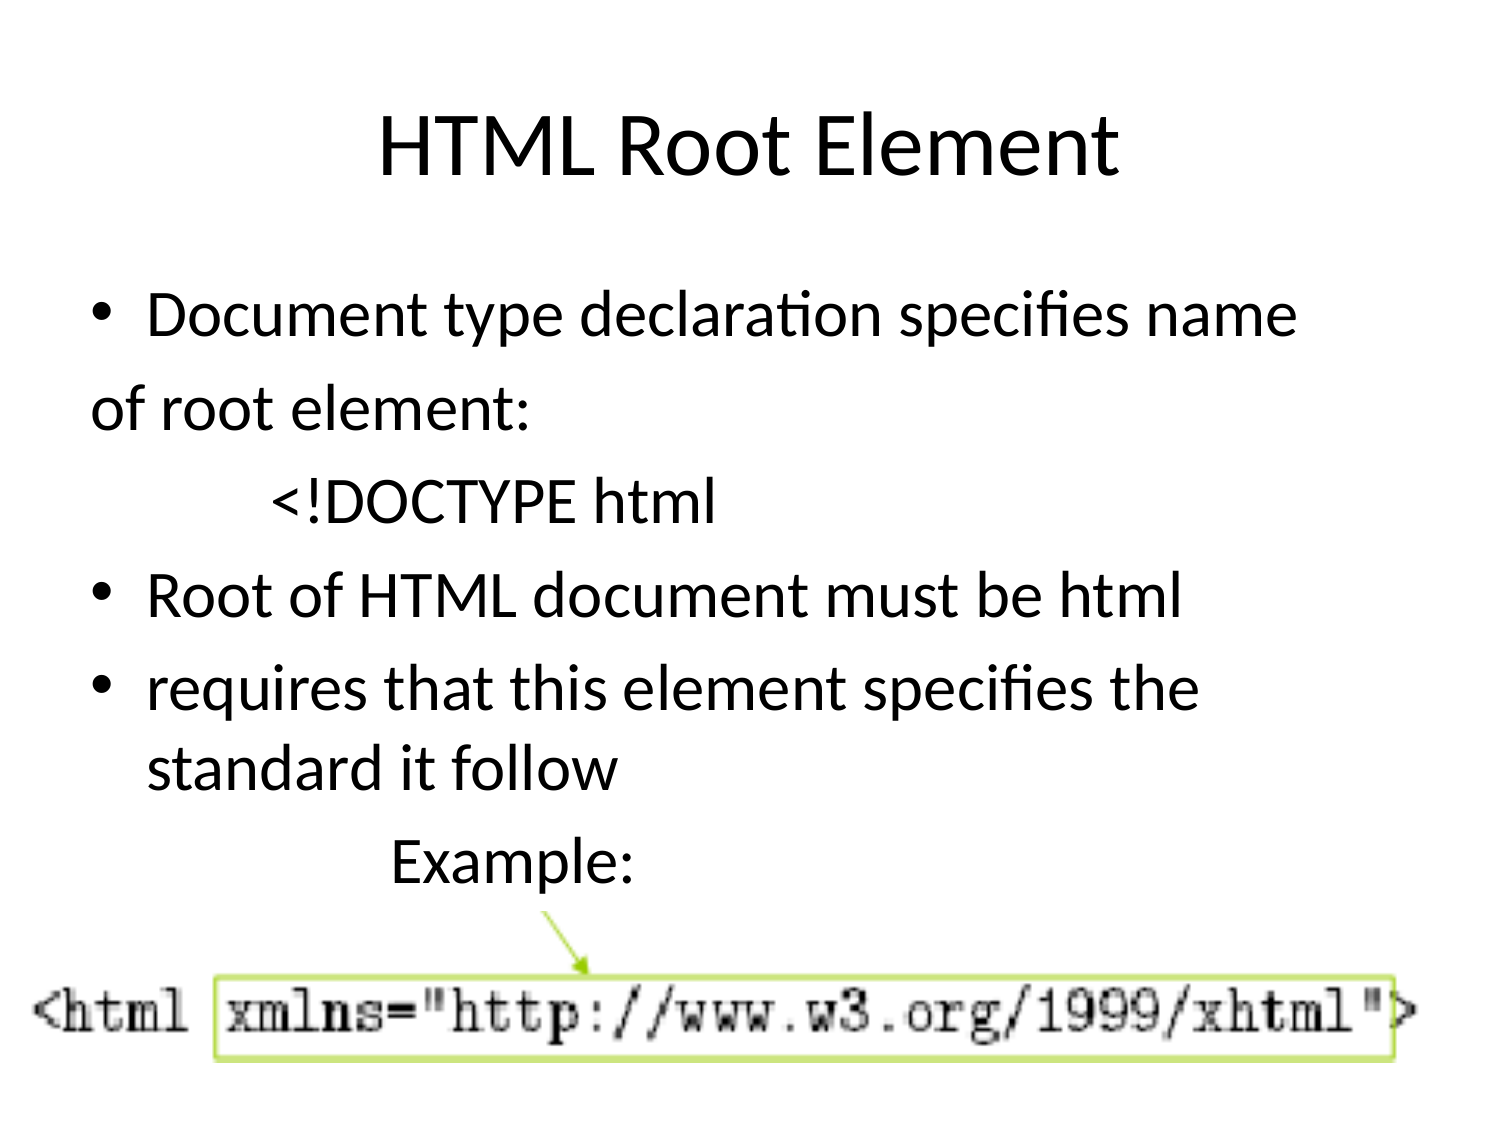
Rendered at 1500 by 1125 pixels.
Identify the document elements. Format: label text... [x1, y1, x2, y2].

list Document type declaration specifies name of root element: <!DOCTYPE html Root of HTML document must be html requires that this element specifies the standard it follow Example: [75, 262, 1425, 909]
title HTML Root Element [75, 45, 1425, 233]
picture [1, 911, 1476, 1063]
